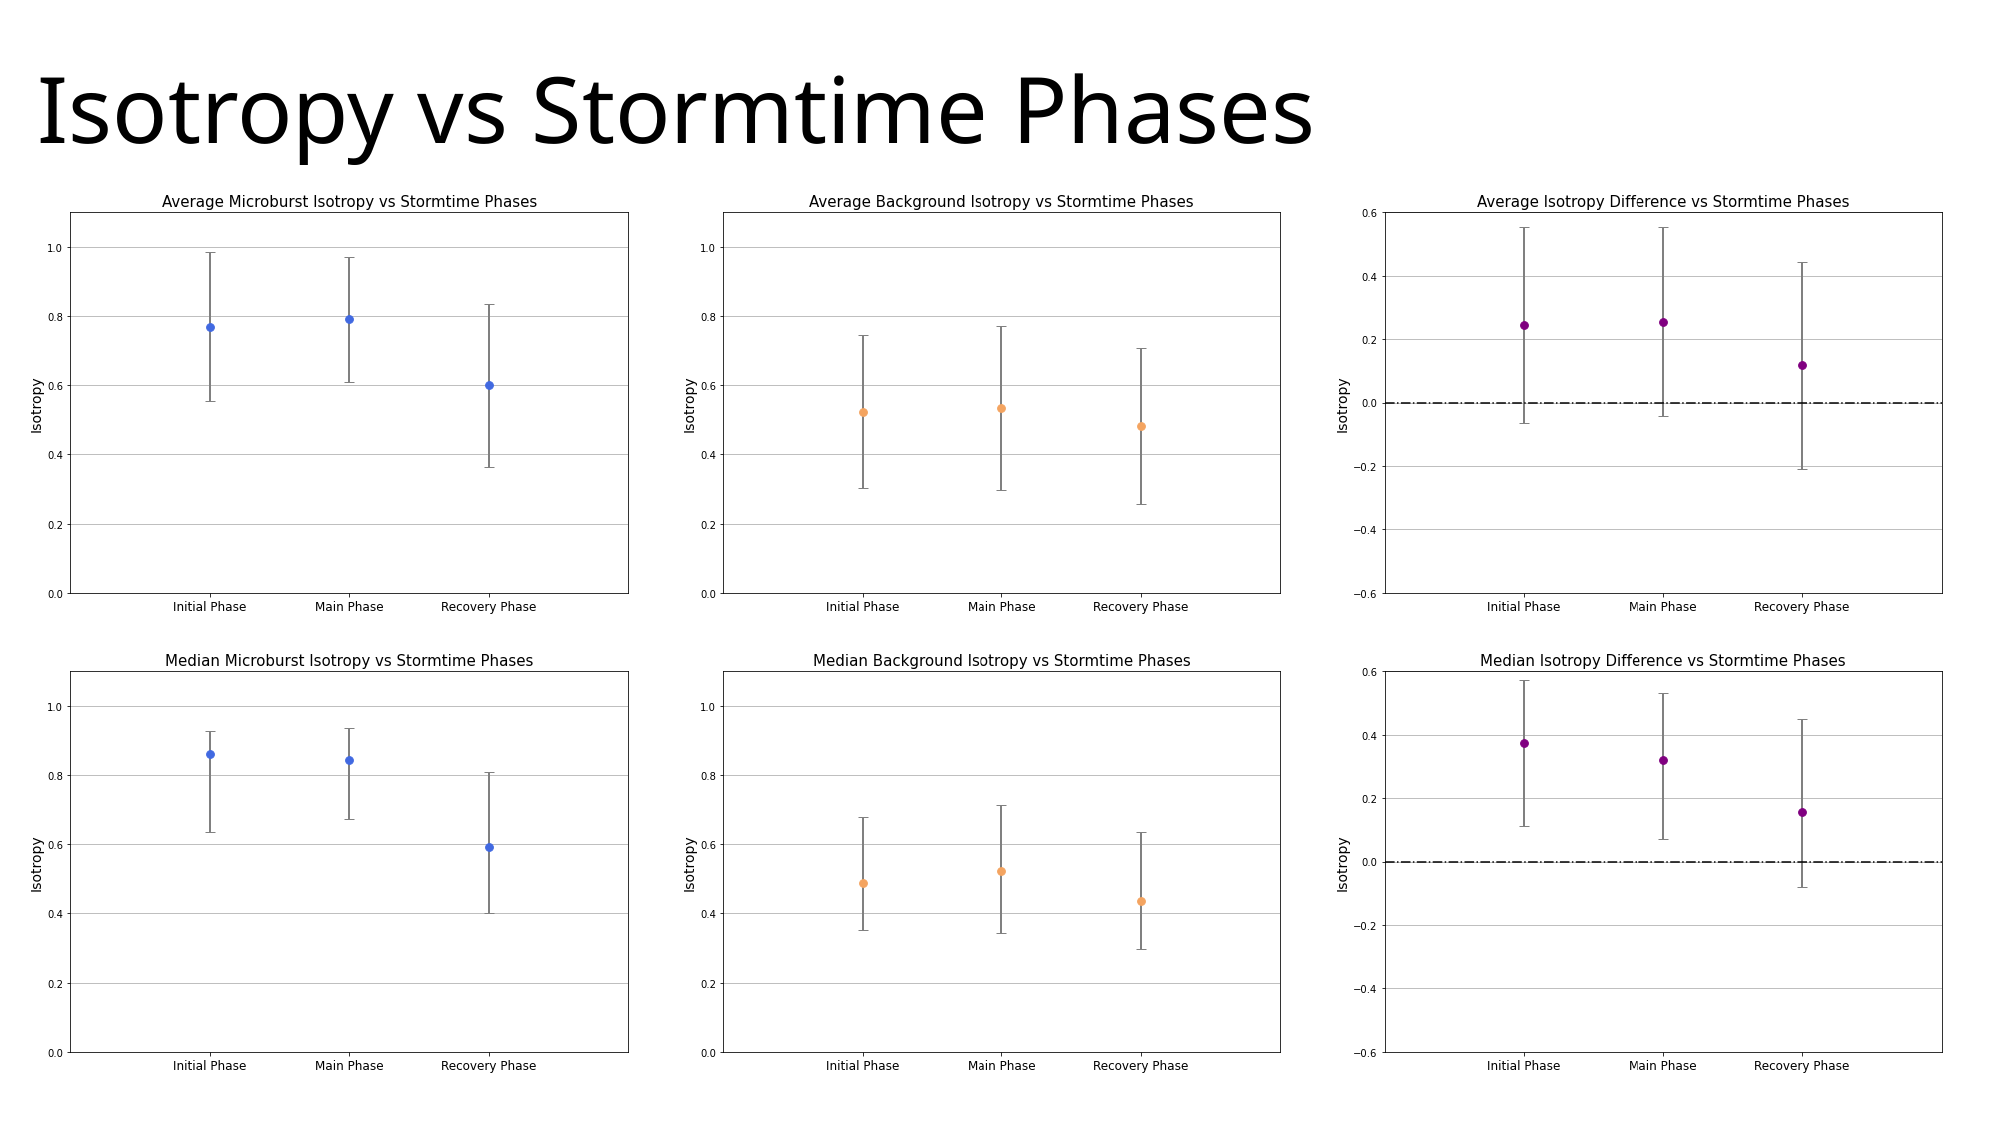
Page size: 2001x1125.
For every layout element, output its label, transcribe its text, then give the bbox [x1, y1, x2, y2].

picture [675, 188, 1286, 620]
picture [675, 647, 1286, 1078]
picture [1328, 647, 1947, 1078]
picture [1328, 188, 1947, 620]
picture [22, 188, 634, 620]
picture [22, 647, 634, 1078]
title Isotropy vs Stormtime Phases [22, 4, 1748, 223]
